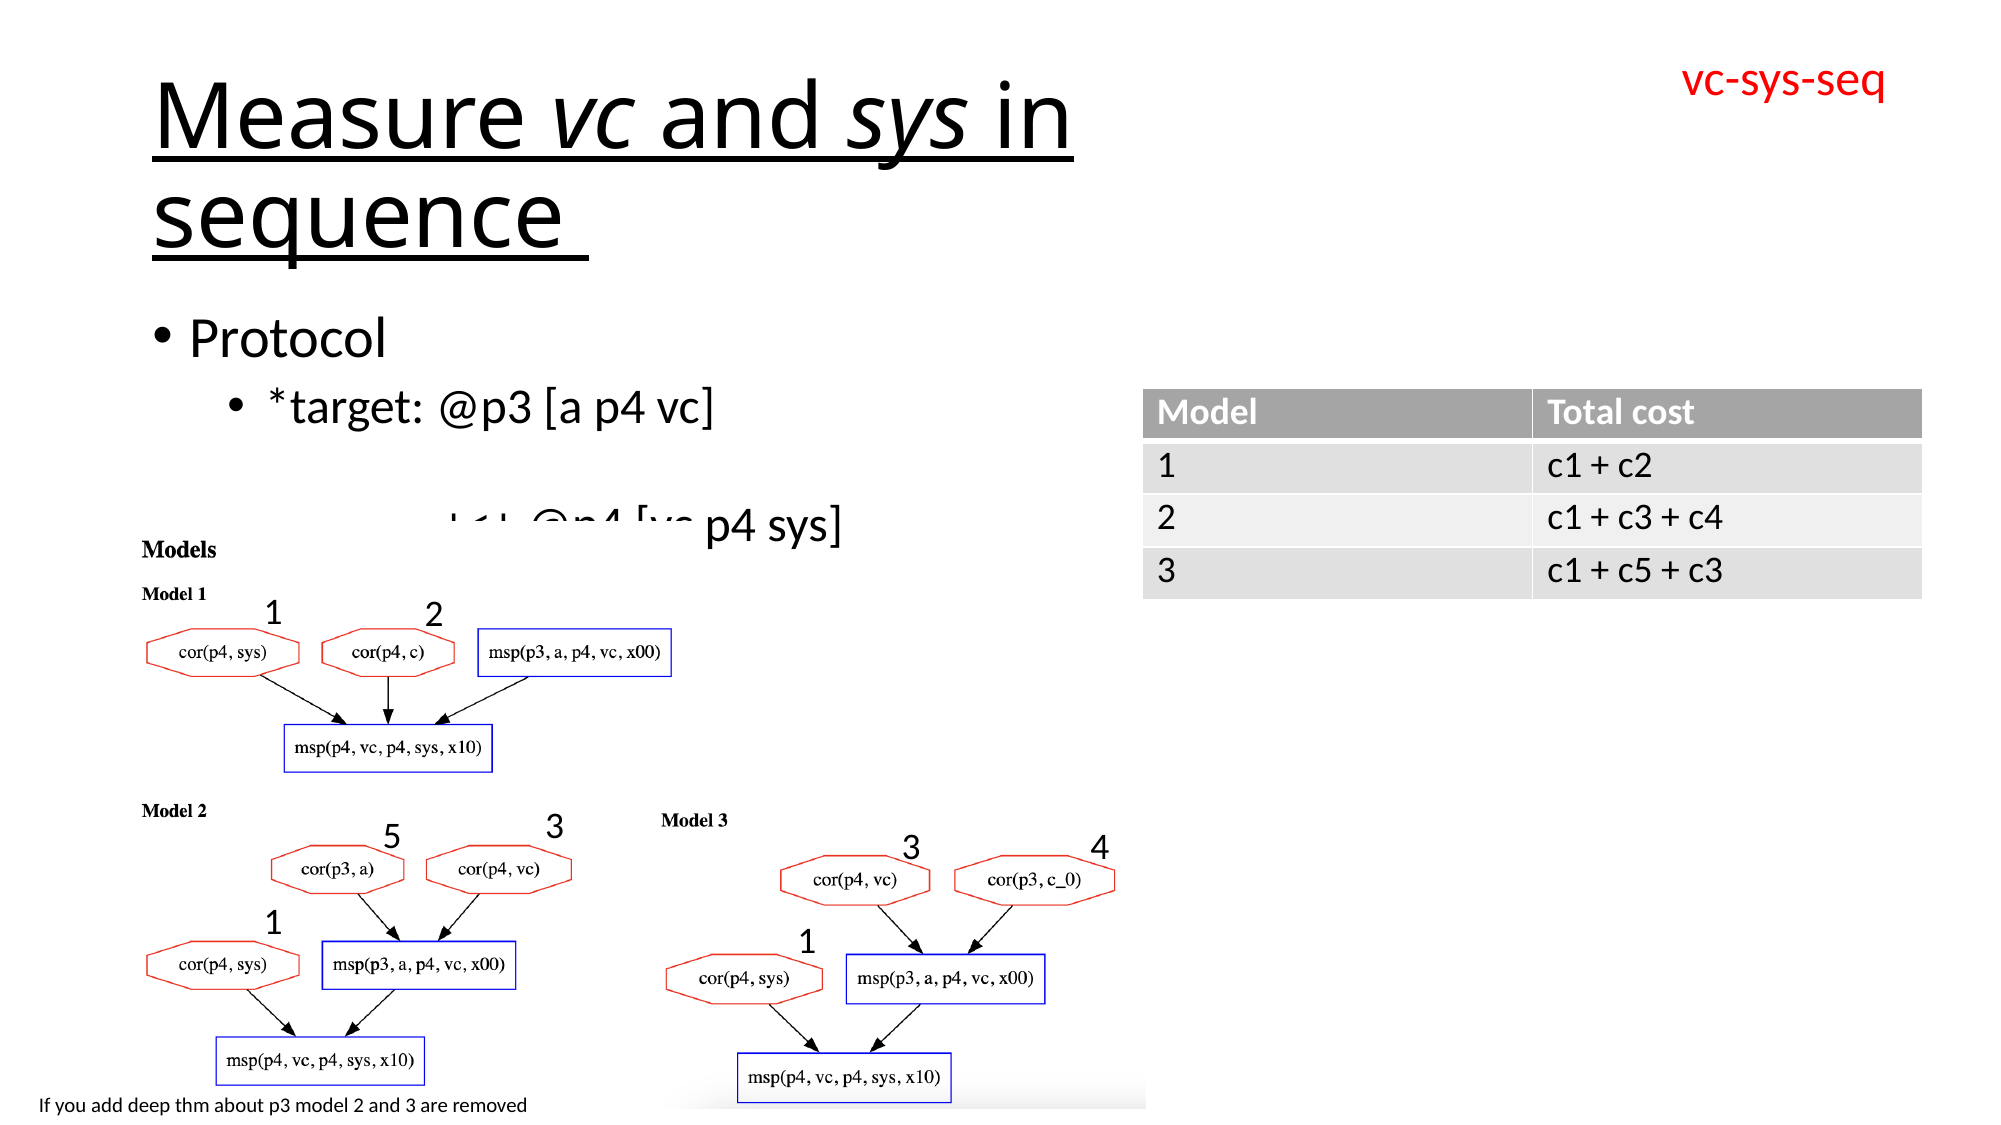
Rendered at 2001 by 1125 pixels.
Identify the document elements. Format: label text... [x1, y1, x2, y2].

table_header Total cost [1533, 389, 1922, 438]
picture [137, 521, 1146, 1109]
table_cell c1 + c2 [1533, 444, 1922, 493]
table_cell 1 [1143, 444, 1532, 493]
text_box If you add deep thm about p3 model 2 and 3 are removed [24, 1084, 584, 1125]
table_cell c1 + c3 + c4 [1533, 495, 1922, 546]
table_cell 3 [1143, 548, 1532, 599]
table_header Model [1143, 389, 1532, 438]
text_box vc-sys-seq [1666, 37, 1938, 113]
table_cell c1 + c5 + c3 [1533, 548, 1922, 599]
list Protocol *target: @p3 [a p4 vc] +<+ @p4 [vc p4 sys] [137, 299, 1031, 792]
title Measure vc and sys in sequence [137, 59, 1295, 278]
table_cell 2 [1143, 495, 1532, 546]
